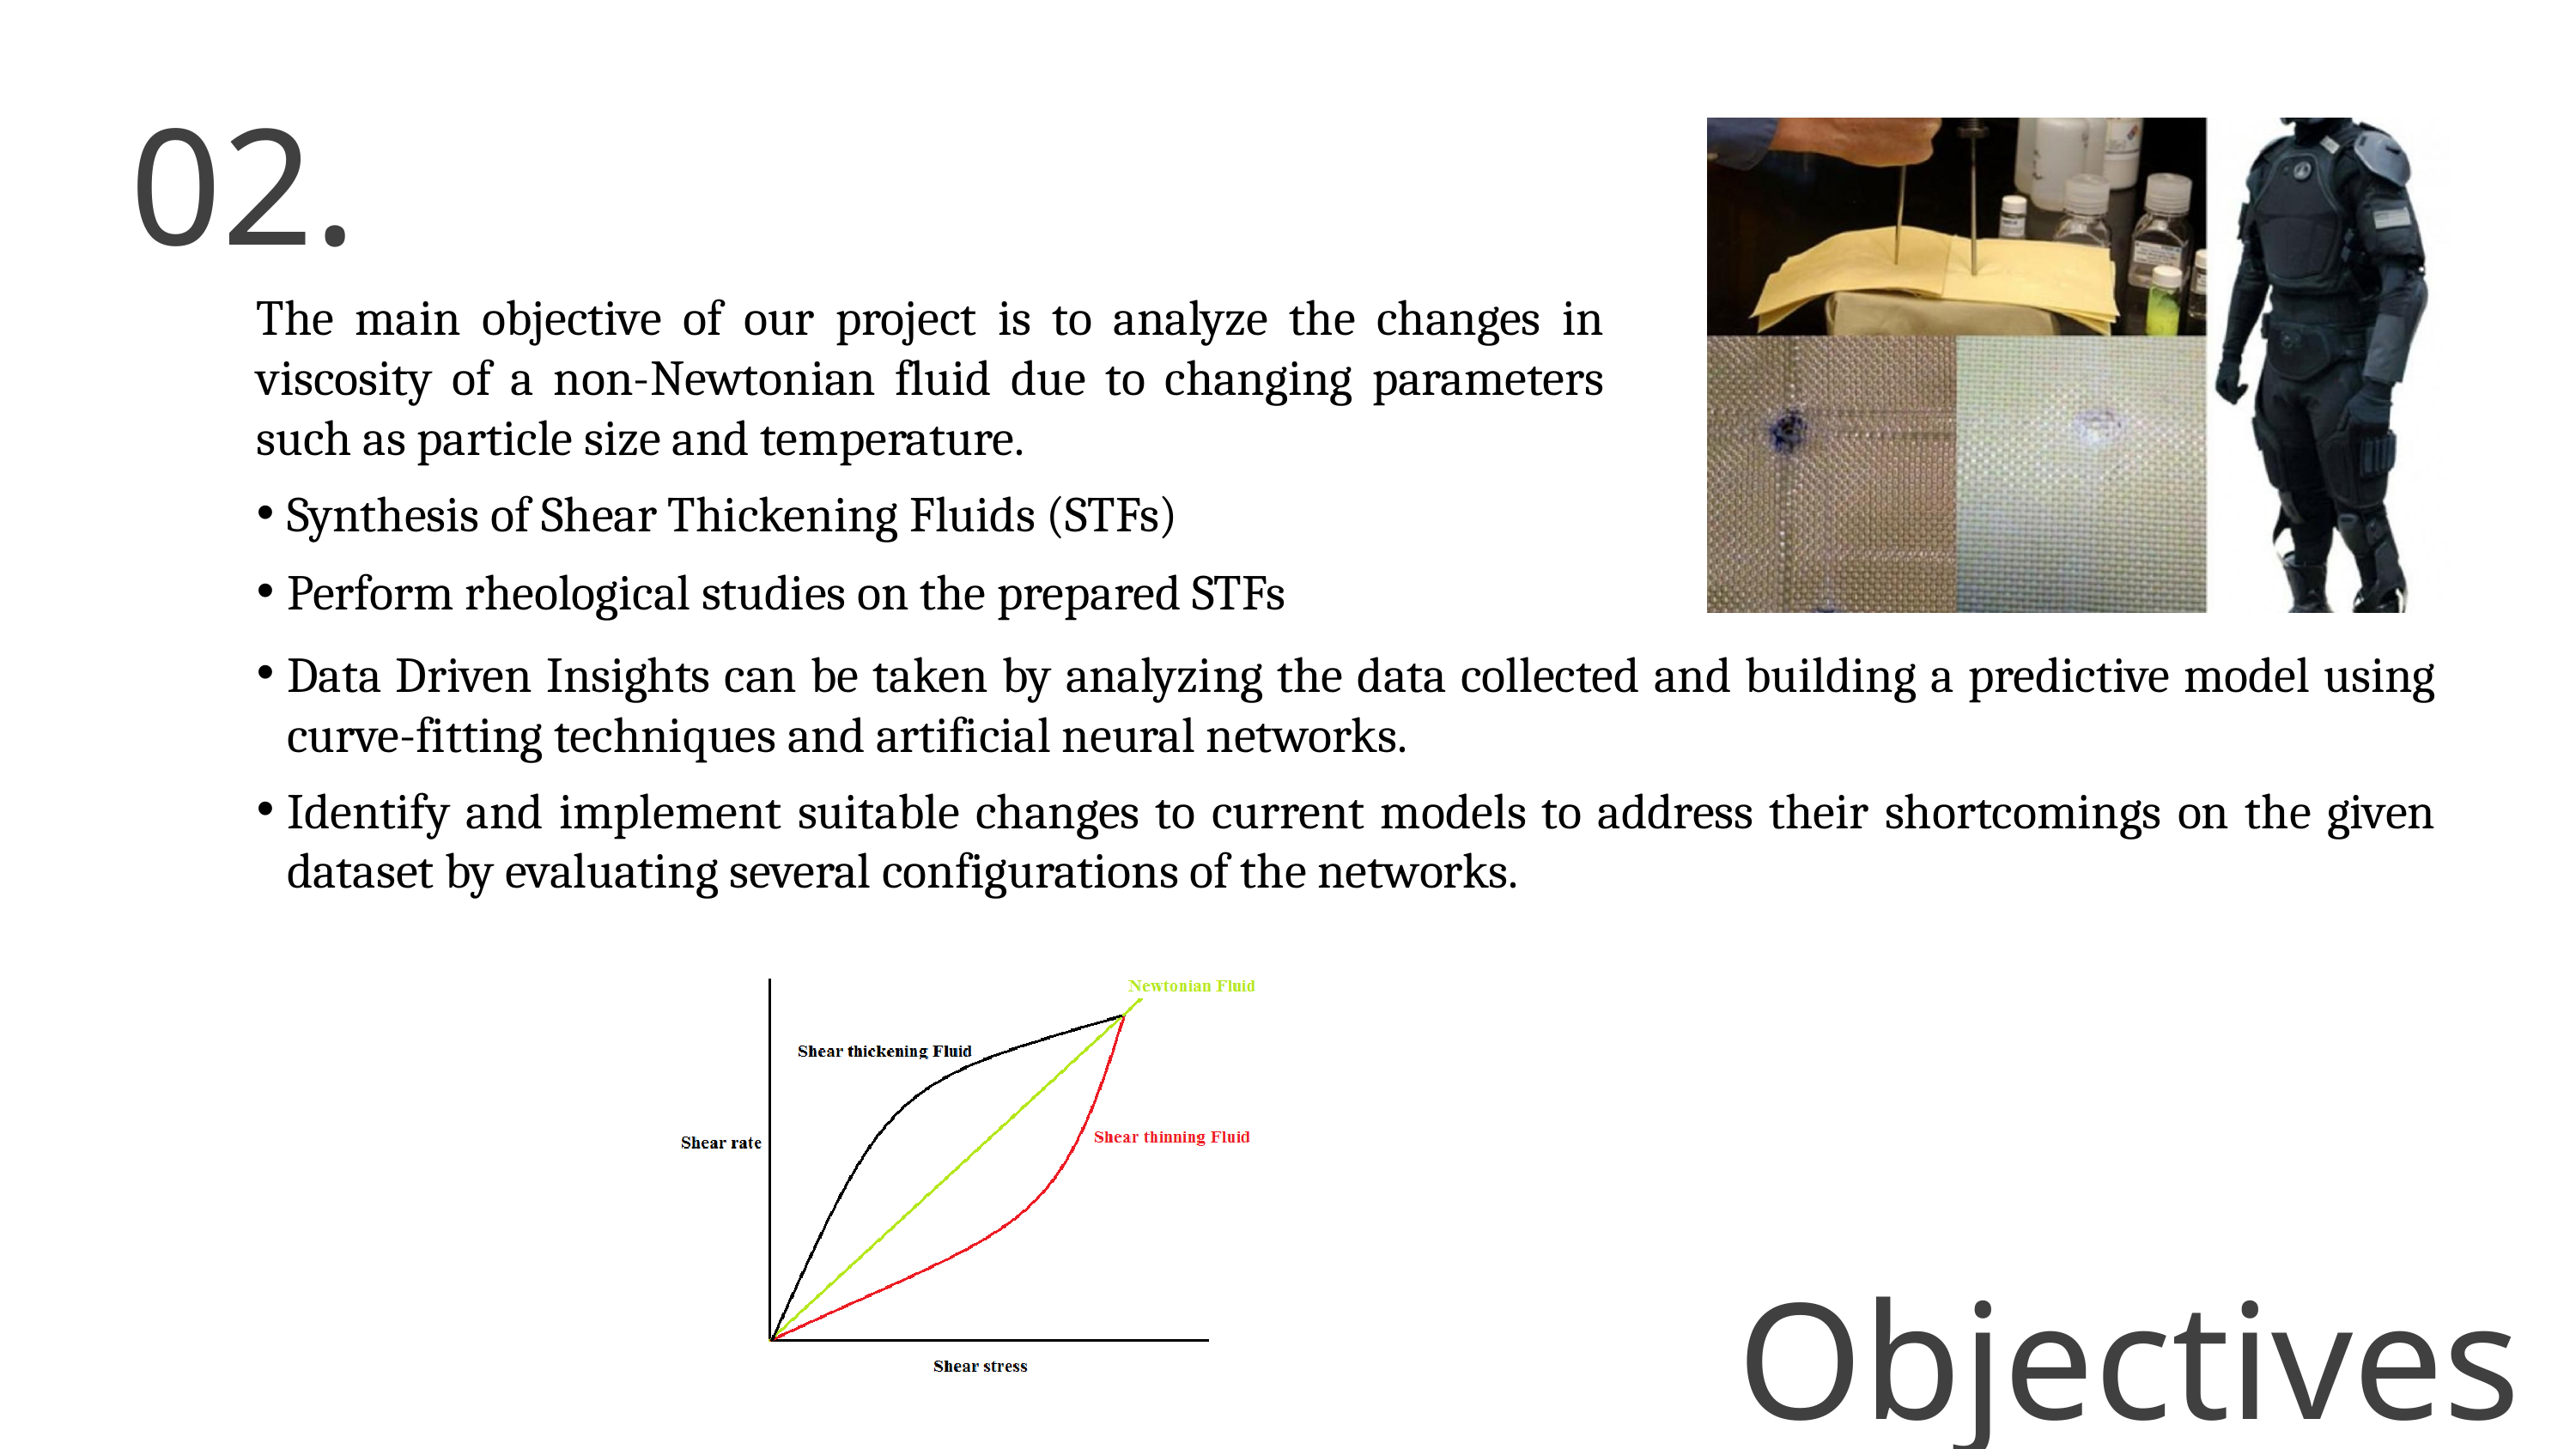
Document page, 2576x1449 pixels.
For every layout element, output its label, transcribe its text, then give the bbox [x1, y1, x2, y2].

text_box 02. [53, 7, 434, 278]
text_box Objectives [1603, 1220, 2522, 1449]
text_box The main objective of our project is to analyze the changes in viscosity of a non-Newtonian fluid due to changing parameters such as particle size and temperature. Synthesis of Shear Thickening Fluids (STFs) Perform rheological studies on the prepared STFs [243, 278, 1619, 627]
text_box Data Driven Insights can be taken by analyzing the data collected and building a predictive model using curve-fitting techniques and artificial neural networks. Identify and implement suitable changes to current models to address their shortcomings on the given dataset by evaluating several configurations of the networks. [243, 635, 2450, 905]
picture [670, 931, 1275, 1386]
picture [1707, 118, 2451, 613]
